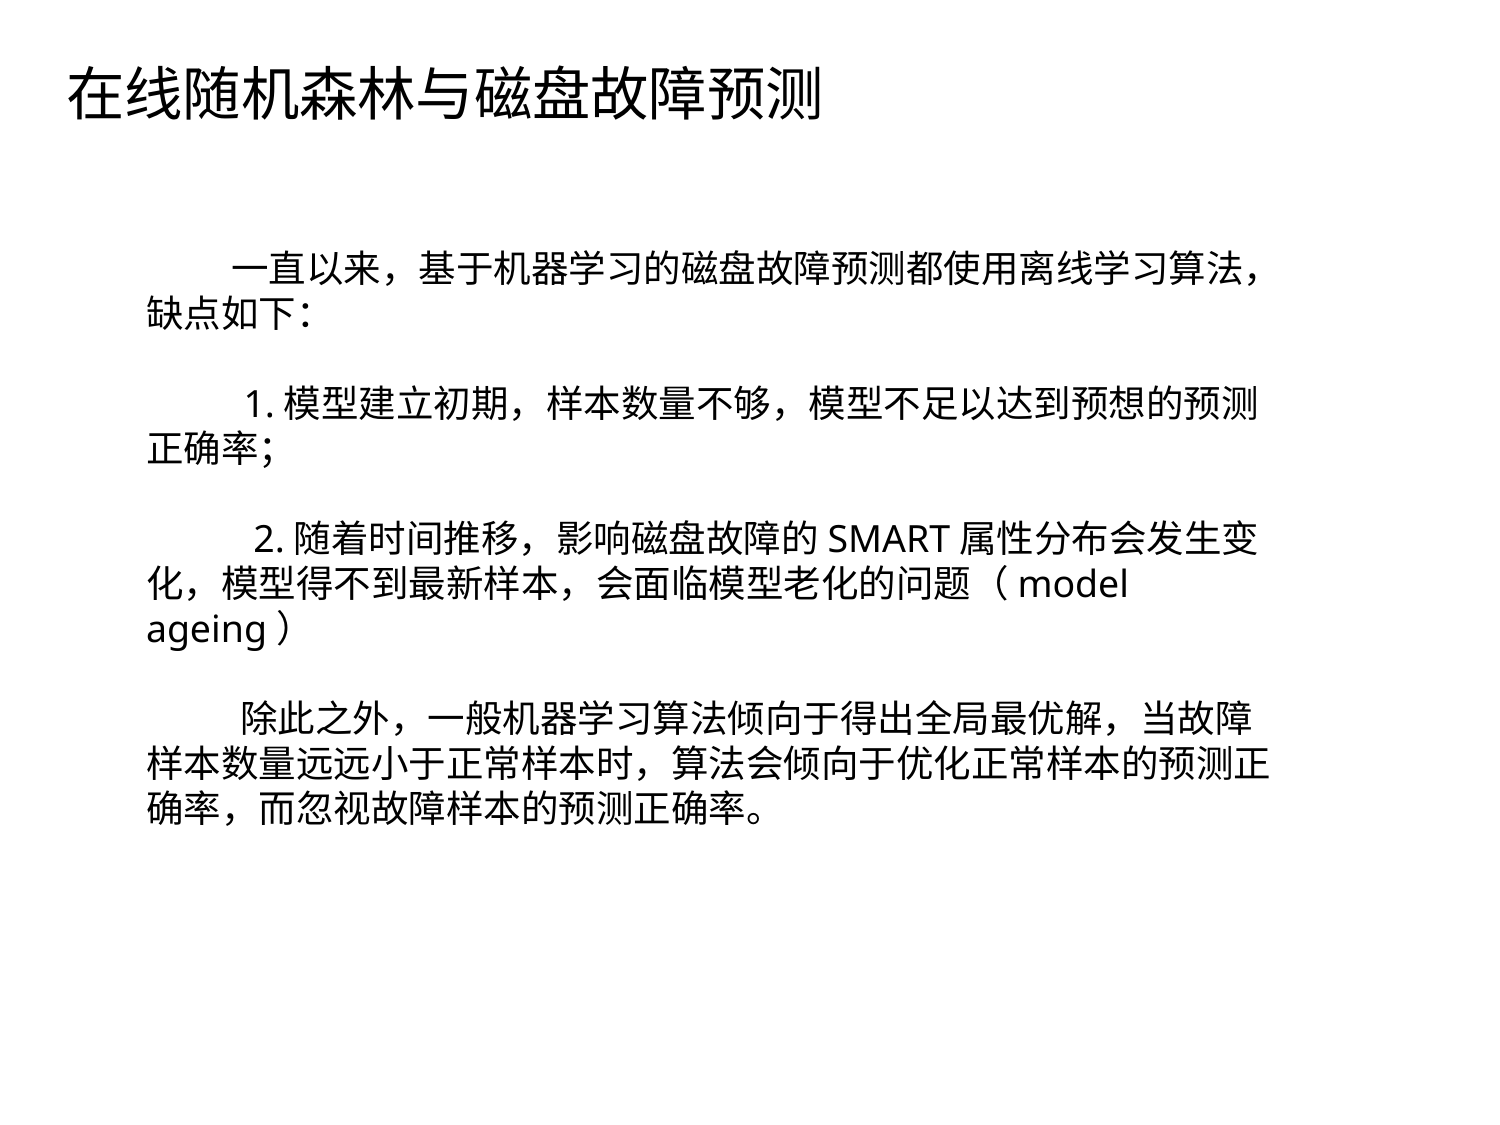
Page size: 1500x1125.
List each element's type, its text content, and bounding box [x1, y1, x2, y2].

text_box 一直以来，基于机器学习的磁盘故障预测都使用离线学习算法，缺点如下： 1.模型建立初期，样本数量不够，模型不足以达到预想的预测正确率； 2.随着时间推移，影响磁盘故障的SMART属性分布会发生变化，模型得不到最新样本，会面临模型老化的问题（model ageing） 除此之外，一般机器学习算法倾向于得出全局最优解，当故障样本数量远远小于正常样本时，算法会倾向于优化正常样本的预测正确率，而忽视故障样本的预测正确率。 [131, 237, 1294, 838]
text_box 在线随机森林与磁盘故障预测 [51, 50, 853, 135]
